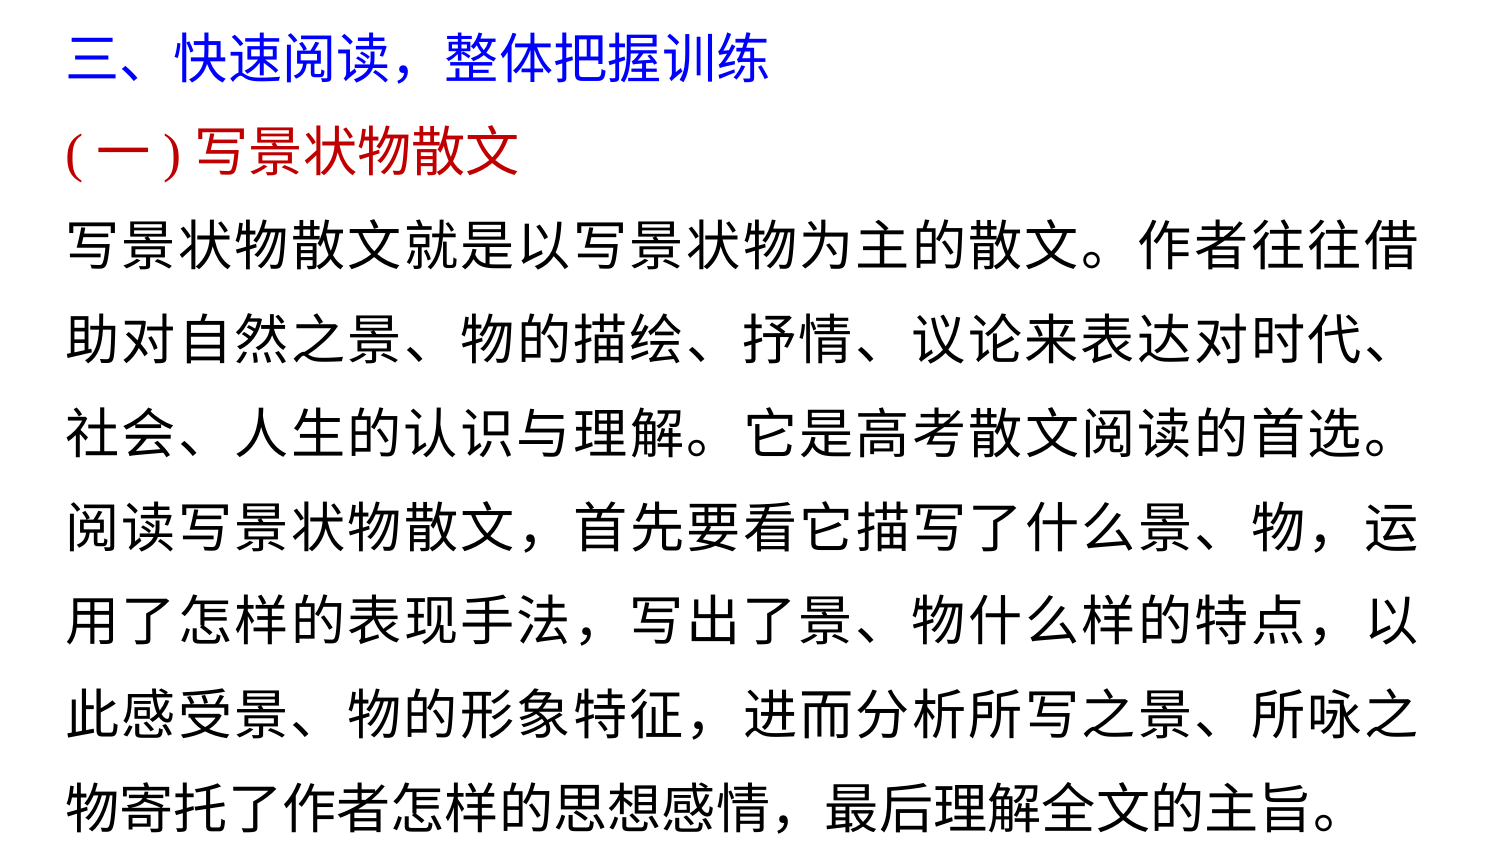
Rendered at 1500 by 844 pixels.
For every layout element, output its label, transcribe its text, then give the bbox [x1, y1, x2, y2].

text_box 三、快速阅读，整体把握训练 (一)写景状物散文 写景状物散文就是以写景状物为主的散文。作者往往借助对自然之景、物的描绘、抒情、议论来表达对时代、社会、人生的认识与理解。它是高考散文阅读的首选。阅读写景状物散文，首先要看它描写了什么景、物，运用了怎样的表现手法，写出了景、物什么样的特点，以此感受景、物的形象特征，进而分析所写之景、所咏之物寄托了作者怎样的思想感情，最后理解全文的主旨。 [50, 0, 1434, 844]
